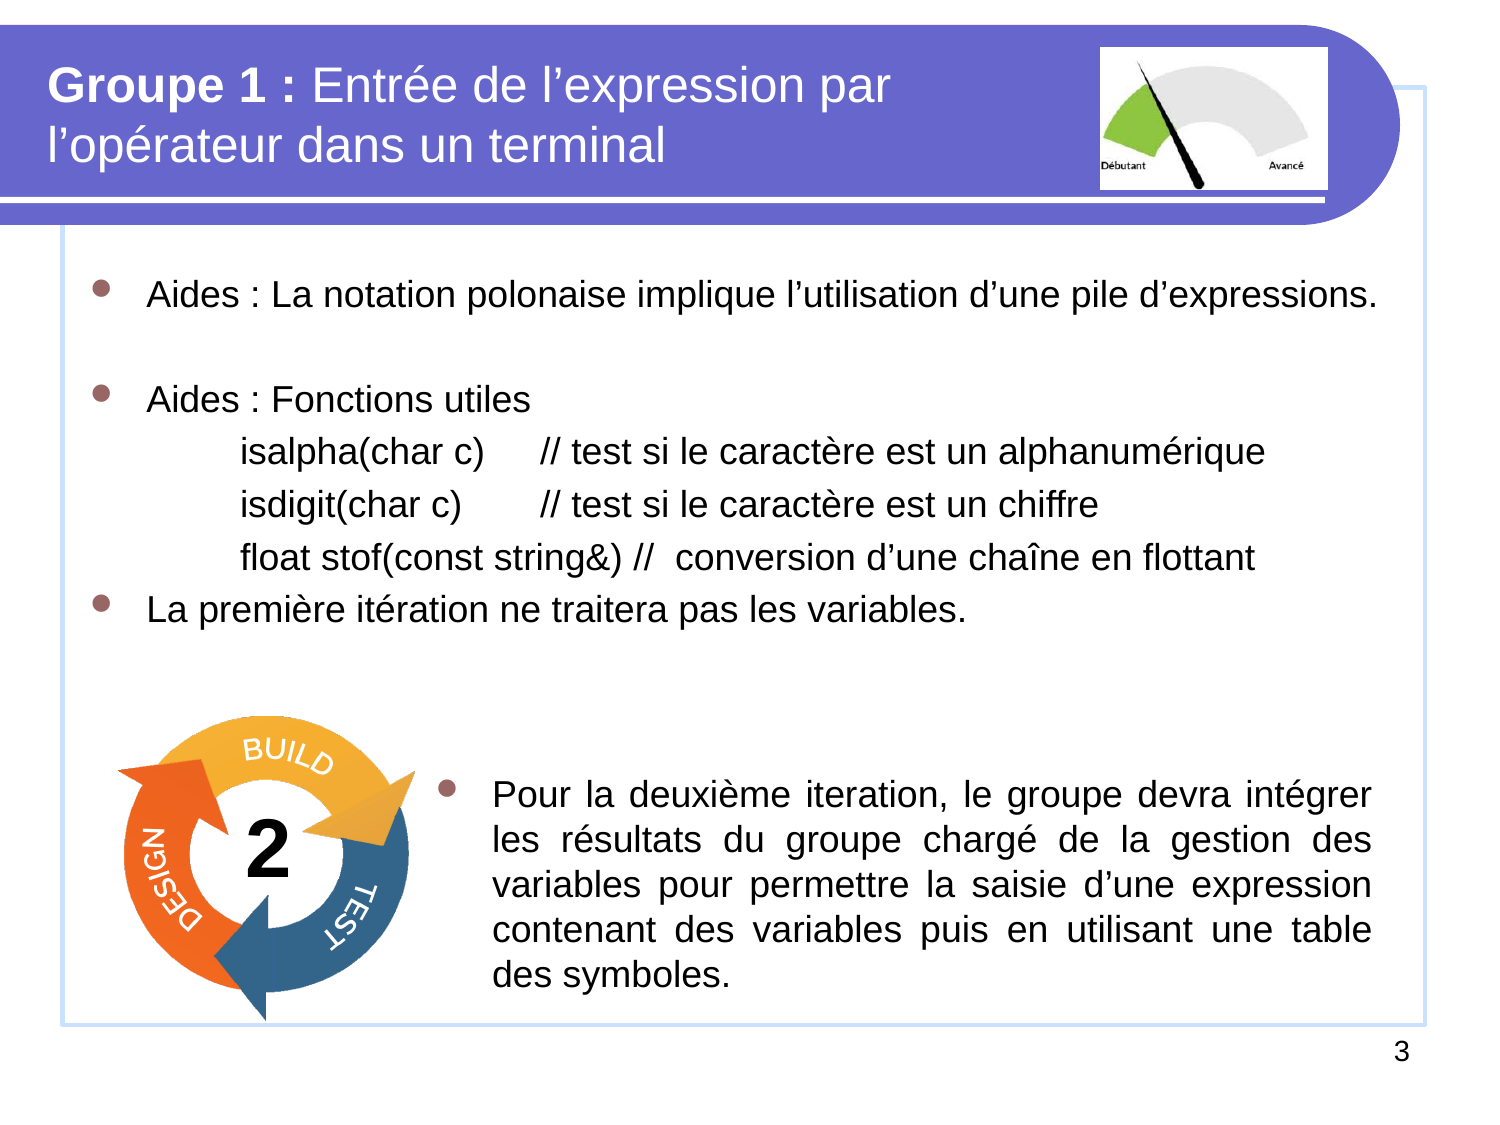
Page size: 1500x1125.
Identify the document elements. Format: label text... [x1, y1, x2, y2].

list Aides : La notation polonaise implique l’utilisation d’une pile d’expressions. Aides : Fonctions utiles isalpha(char c) // test si le caractère est un alphanumérique isdigit(char c) // test si le caractère est un chiffre float stof(const string&) // conversion d’une chaîne en flottant La première itération ne traitera pas les variables. [75, 262, 1425, 1038]
text_box Pour la deuxième iteration, le groupe devra intégrer les résultats du groupe chargé de la gestion des variables pour permettre la saisie d’une expression contenant des variables puis en utilisant une table des symboles. [420, 762, 1388, 1063]
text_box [112, 707, 422, 1023]
slide_number 3 [1074, 1024, 1426, 1103]
picture [1099, 47, 1328, 190]
title Groupe 1 : Entrée de l’expression par l’opérateur dans un terminal [32, 37, 1347, 188]
